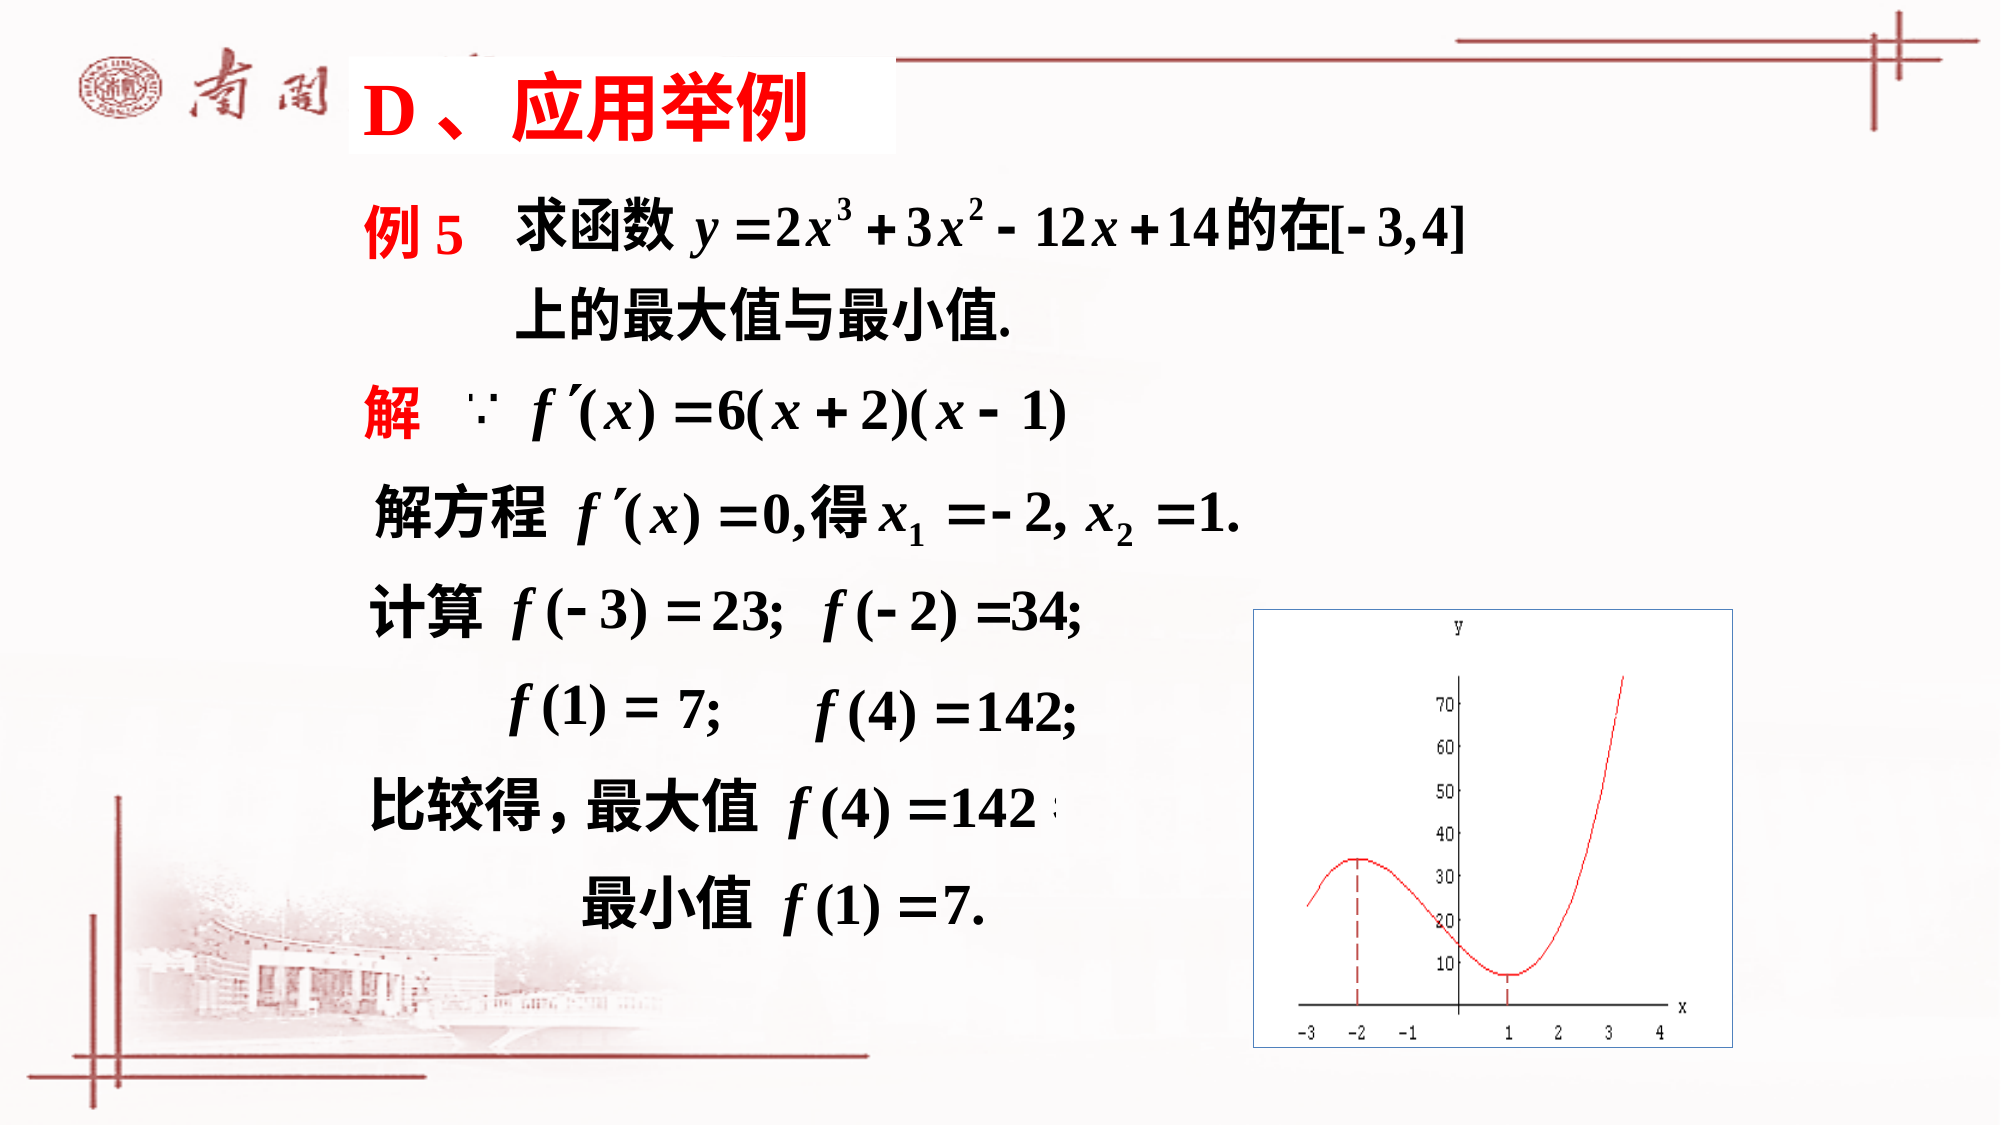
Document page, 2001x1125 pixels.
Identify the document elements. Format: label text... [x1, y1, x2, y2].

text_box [807, 584, 1005, 649]
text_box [584, 774, 1056, 846]
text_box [508, 181, 1472, 357]
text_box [871, 481, 1244, 551]
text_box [371, 481, 870, 553]
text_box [497, 582, 701, 648]
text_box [674, 685, 725, 744]
text_box 计算 [353, 568, 604, 653]
title D、应用举例 [348, 56, 896, 154]
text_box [494, 678, 658, 744]
text_box 解 [348, 369, 499, 454]
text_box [707, 584, 788, 646]
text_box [1006, 584, 1086, 646]
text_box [1253, 609, 1733, 1048]
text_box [468, 381, 1070, 449]
text_box 例5 [348, 189, 503, 274]
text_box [578, 871, 988, 943]
text_box 比较得， [353, 760, 604, 846]
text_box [782, 685, 969, 750]
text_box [976, 685, 1081, 746]
